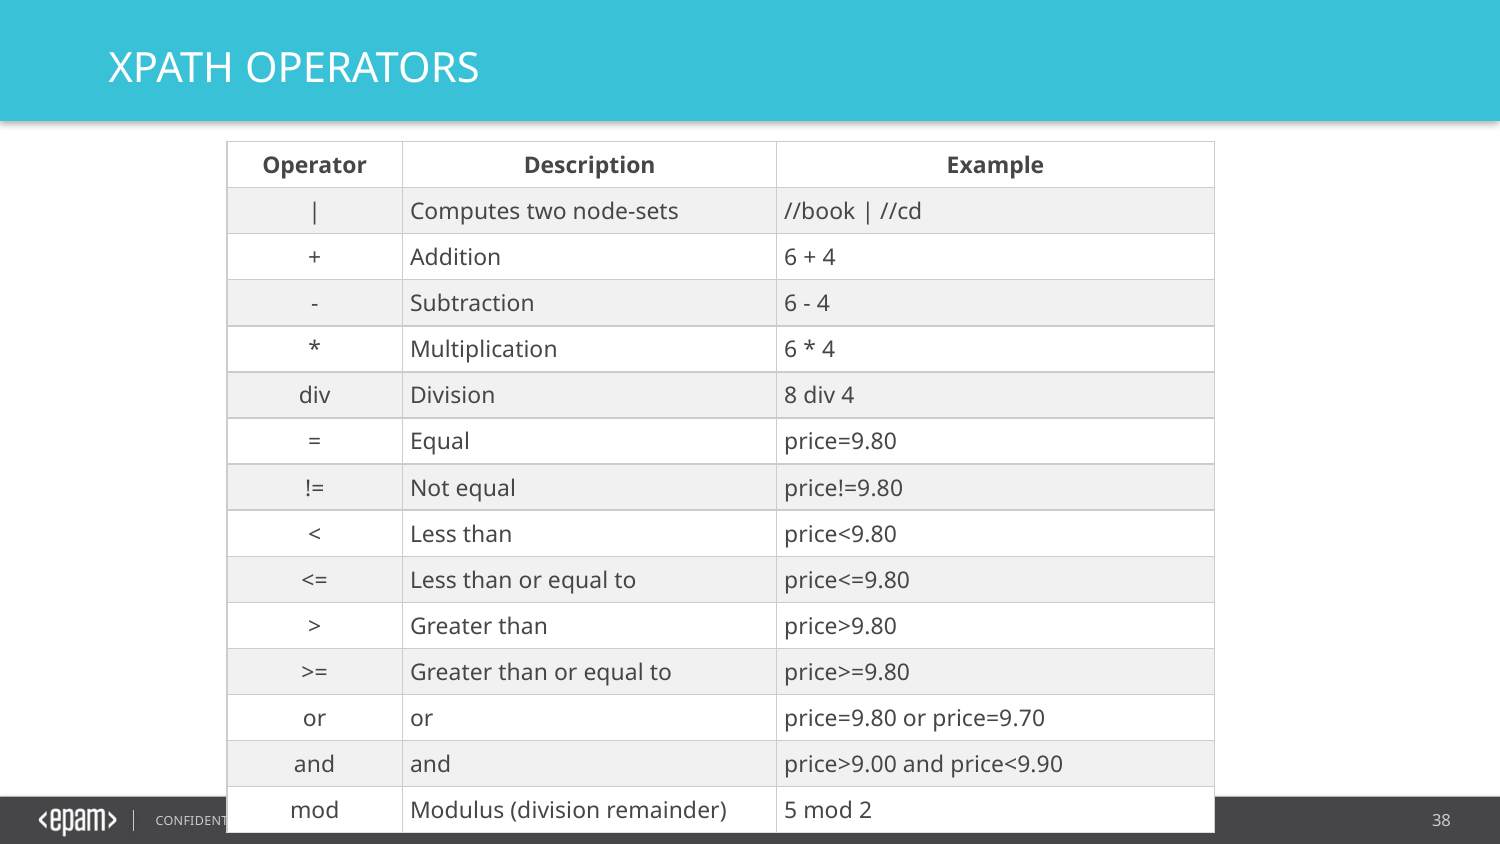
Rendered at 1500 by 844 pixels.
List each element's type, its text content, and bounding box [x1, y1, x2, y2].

table_cell Addition [403, 234, 776, 279]
table_cell 6 - 4 [777, 280, 1214, 325]
table_cell + [228, 234, 402, 279]
table_cell <= [228, 557, 402, 602]
table_cell price>9.80 [777, 603, 1214, 648]
table_cell and [228, 741, 402, 786]
table_cell 6 + 4 [777, 234, 1214, 279]
table_cell Equal [403, 419, 776, 463]
table_cell div [228, 373, 402, 417]
table_cell 8 div 4 [777, 373, 1214, 417]
table_cell 6 * 4 [777, 327, 1214, 371]
table_cell //book | //cd [777, 188, 1214, 233]
table_cell mod [228, 787, 402, 832]
list XPATH OPERATORS [0, 0, 1500, 121]
table_cell price=9.80 [777, 419, 1214, 463]
table_cell != [228, 465, 402, 509]
table_cell or [403, 695, 776, 740]
table_cell or [228, 695, 402, 740]
table_cell Less than [403, 511, 776, 556]
table_cell price=9.80 or price=9.70 [777, 695, 1214, 740]
table_cell - [228, 280, 402, 325]
table_cell Greater than or equal to [403, 649, 776, 694]
table_cell price<9.80 [777, 511, 1214, 556]
picture [38, 808, 117, 837]
table_cell Subtraction [403, 280, 776, 325]
table_cell price<=9.80 [777, 557, 1214, 602]
table_cell Division [403, 373, 776, 417]
table_cell and [403, 741, 776, 786]
table_cell price!=9.80 [777, 465, 1214, 509]
table_cell > [228, 603, 402, 648]
table_cell | [228, 188, 402, 233]
table_cell 5 mod 2 [777, 787, 1214, 832]
table_cell Multiplication [403, 327, 776, 371]
table_header Operator [228, 142, 402, 187]
table_header Description [403, 142, 776, 187]
table_cell Less than or equal to [403, 557, 776, 602]
table_cell < [228, 511, 402, 556]
table_cell Computes two node-sets [403, 188, 776, 233]
table_cell price>9.00 and price<9.90 [777, 741, 1214, 786]
table_cell >= [228, 649, 402, 694]
table_header Example [777, 142, 1214, 187]
table_cell * [228, 327, 402, 371]
table_cell Greater than [403, 603, 776, 648]
table_cell Not equal [403, 465, 776, 509]
table_cell price>=9.80 [777, 649, 1214, 694]
table_cell = [228, 419, 402, 463]
table_cell Modulus (division remainder) [403, 787, 776, 832]
